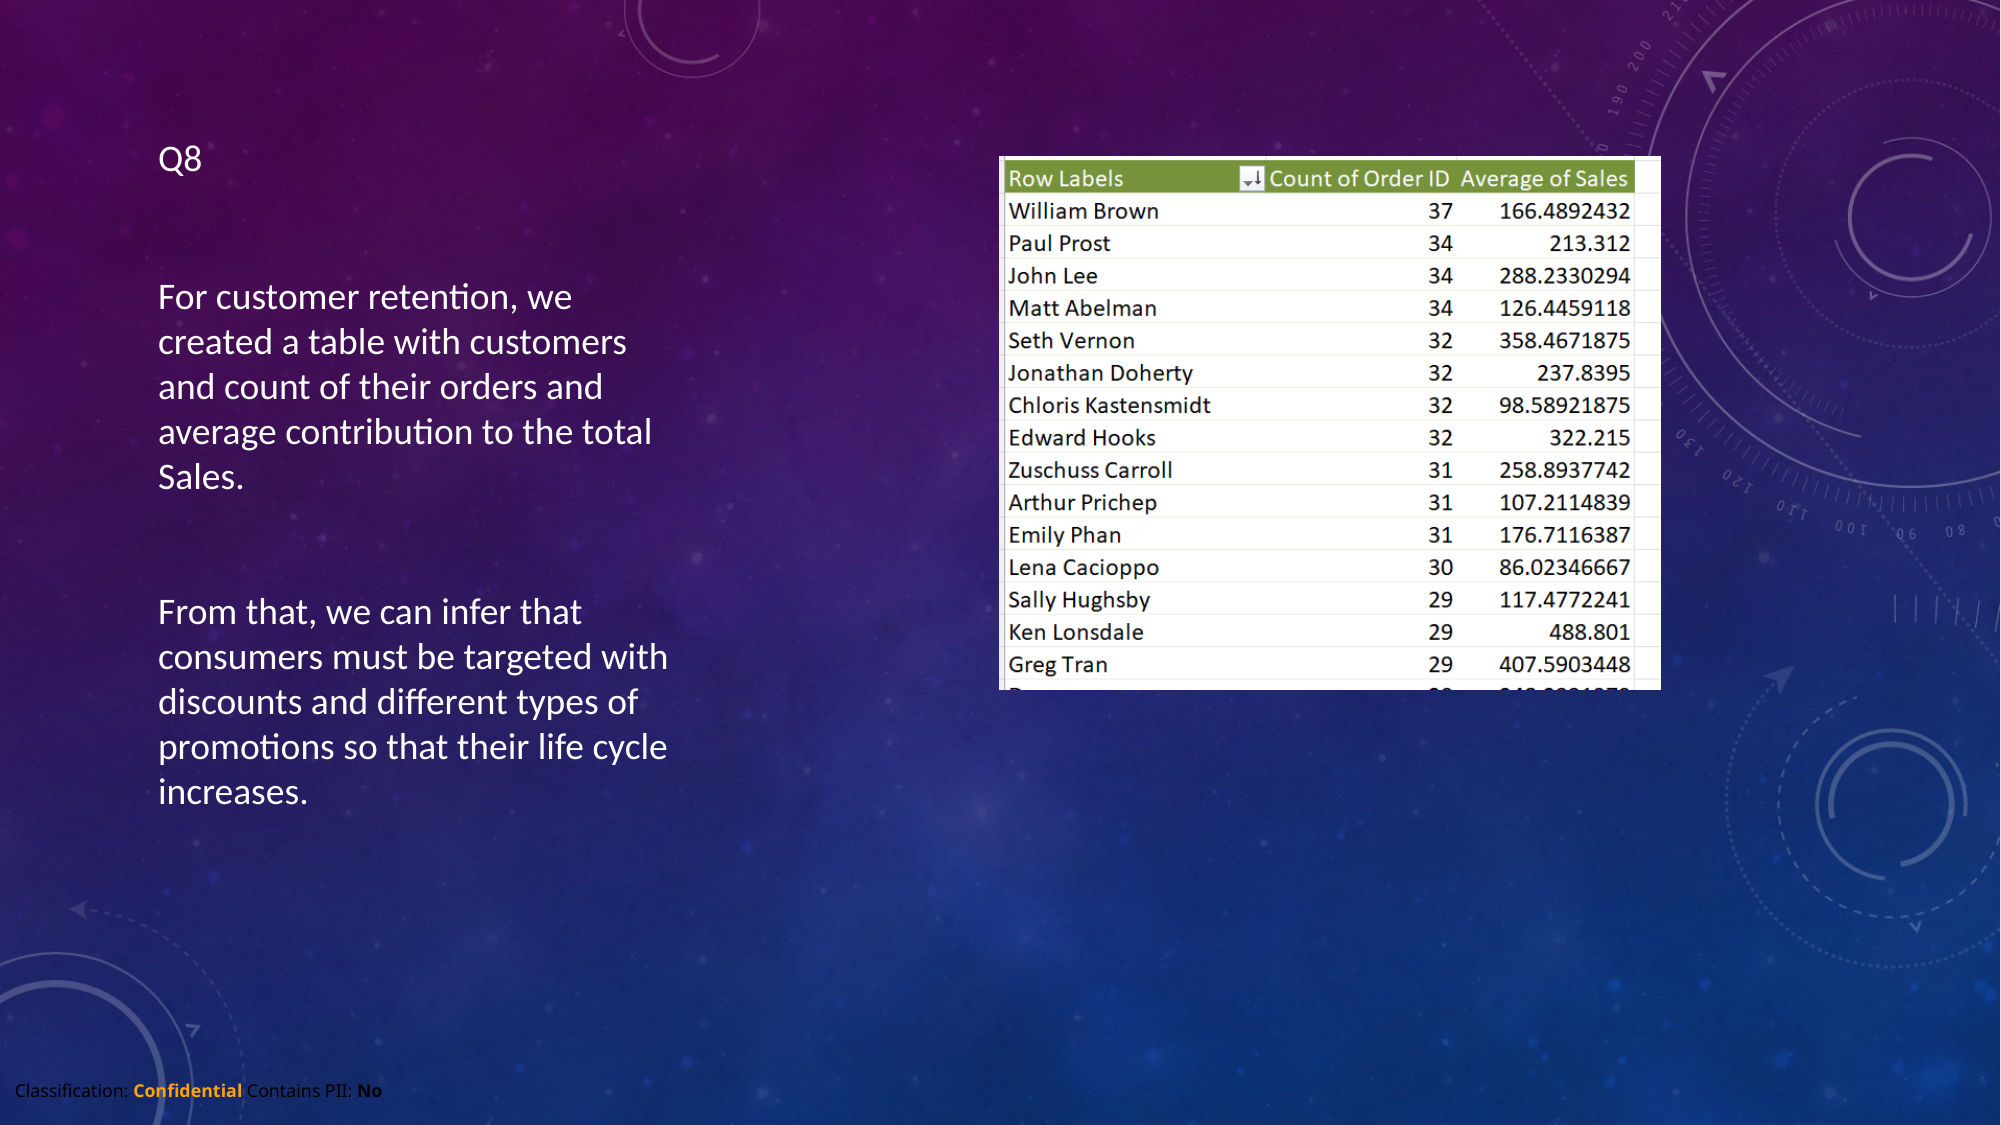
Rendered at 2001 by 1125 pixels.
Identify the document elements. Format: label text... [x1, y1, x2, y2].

text_box Q8 [143, 126, 305, 187]
text_box For customer retention, we created a table with customers and count of their orders and average contribution to the total Sales. From that, we can infer that consumers must be targeted with discounts and different types of promotions so that their life cycle increases. [143, 264, 687, 820]
picture [0, 0, 2001, 1125]
